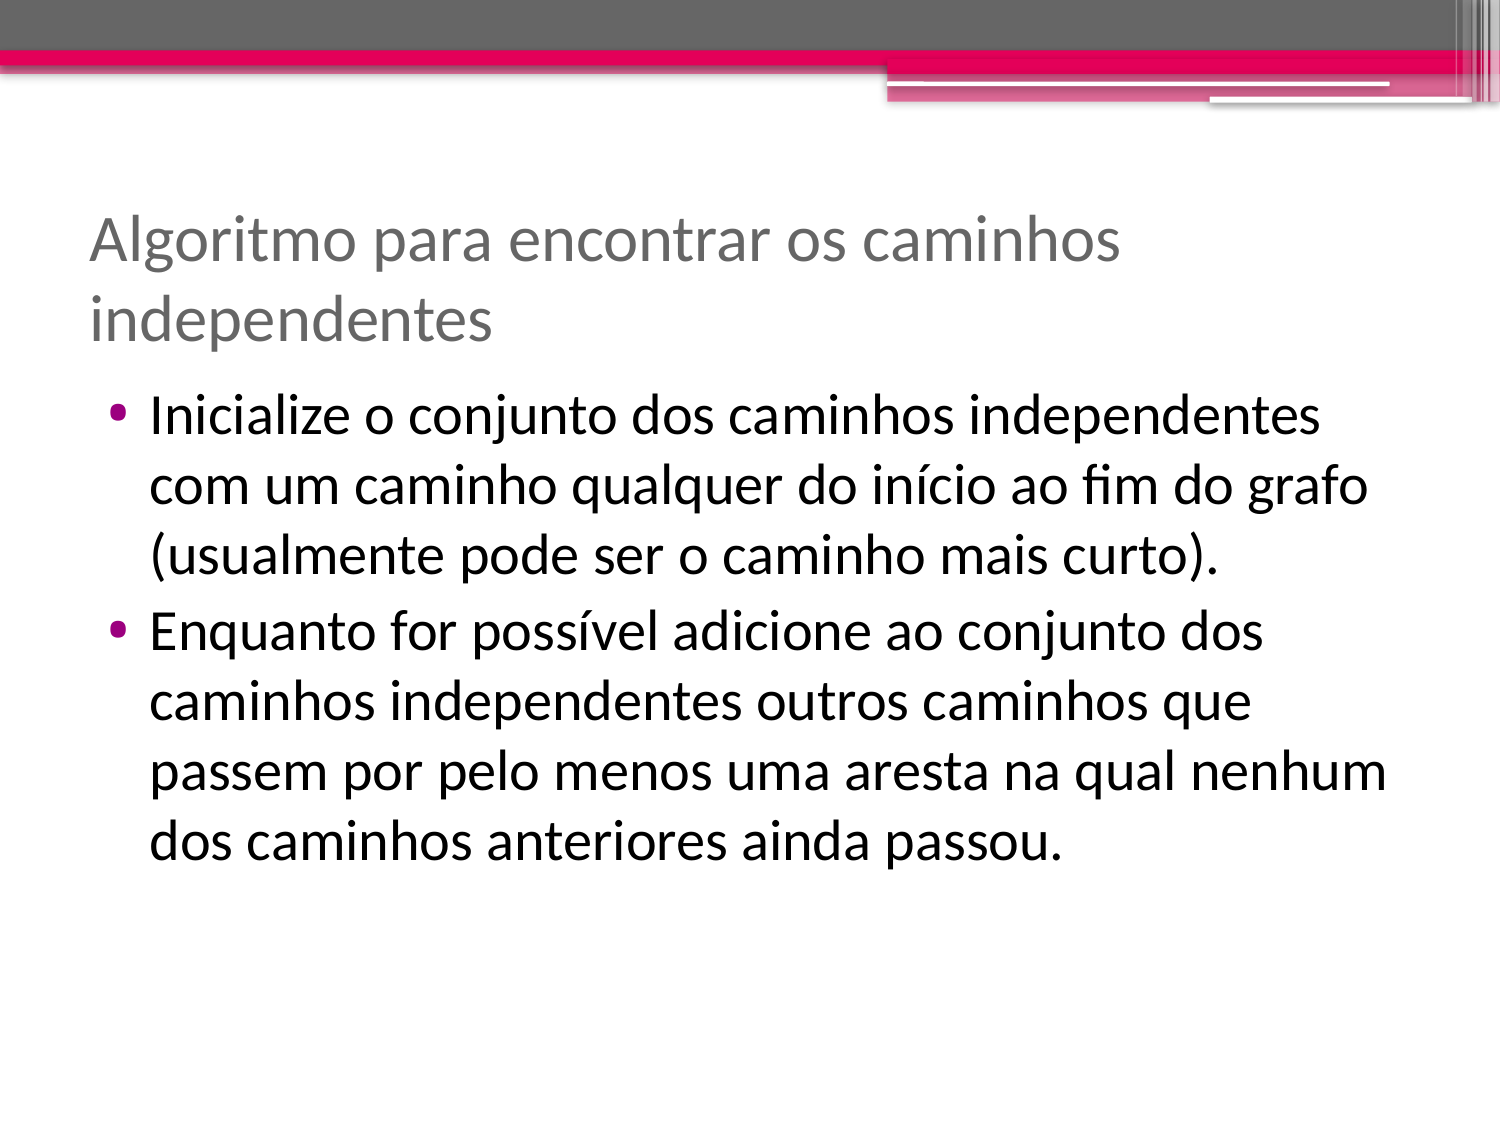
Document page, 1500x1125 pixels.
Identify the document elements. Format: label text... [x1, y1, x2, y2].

title Algoritmo para encontrar os caminhos independentes [75, 187, 1425, 363]
list Inicialize o conjunto dos caminhos independentes com um caminho qualquer do início ao fim do grafo (usualmente pode ser o caminho mais curto). Enquanto for possível adicione ao conjunto dos caminhos independentes outros caminhos que passem por pelo menos uma aresta na qual nenhum dos caminhos anteriores ainda passou. [75, 368, 1425, 1079]
